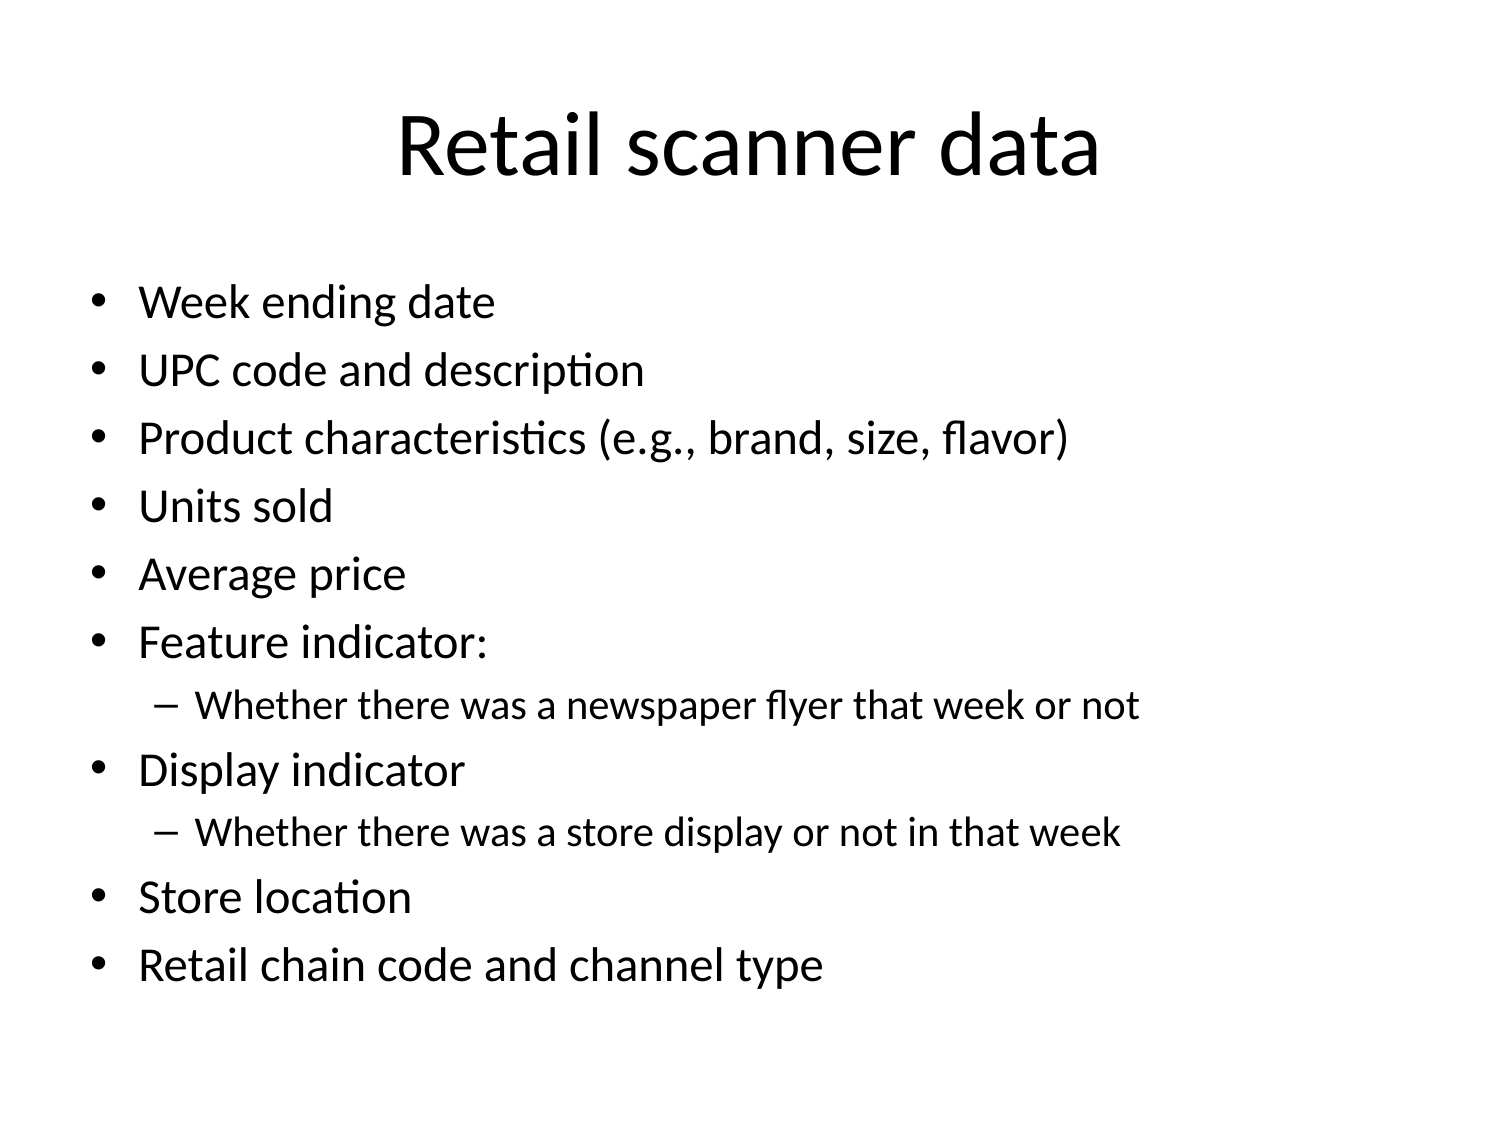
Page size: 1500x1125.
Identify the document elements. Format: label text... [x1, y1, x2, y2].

title Retail scanner data [75, 45, 1425, 233]
list Week ending date UPC code and description Product characteristics (e.g., brand, size, flavor) Units sold Average price Feature indicator: Whether there was a newspaper flyer that week or not Display indicator Whether there was a store display or not in that week Store location Retail chain code and channel type [75, 262, 1425, 1005]
